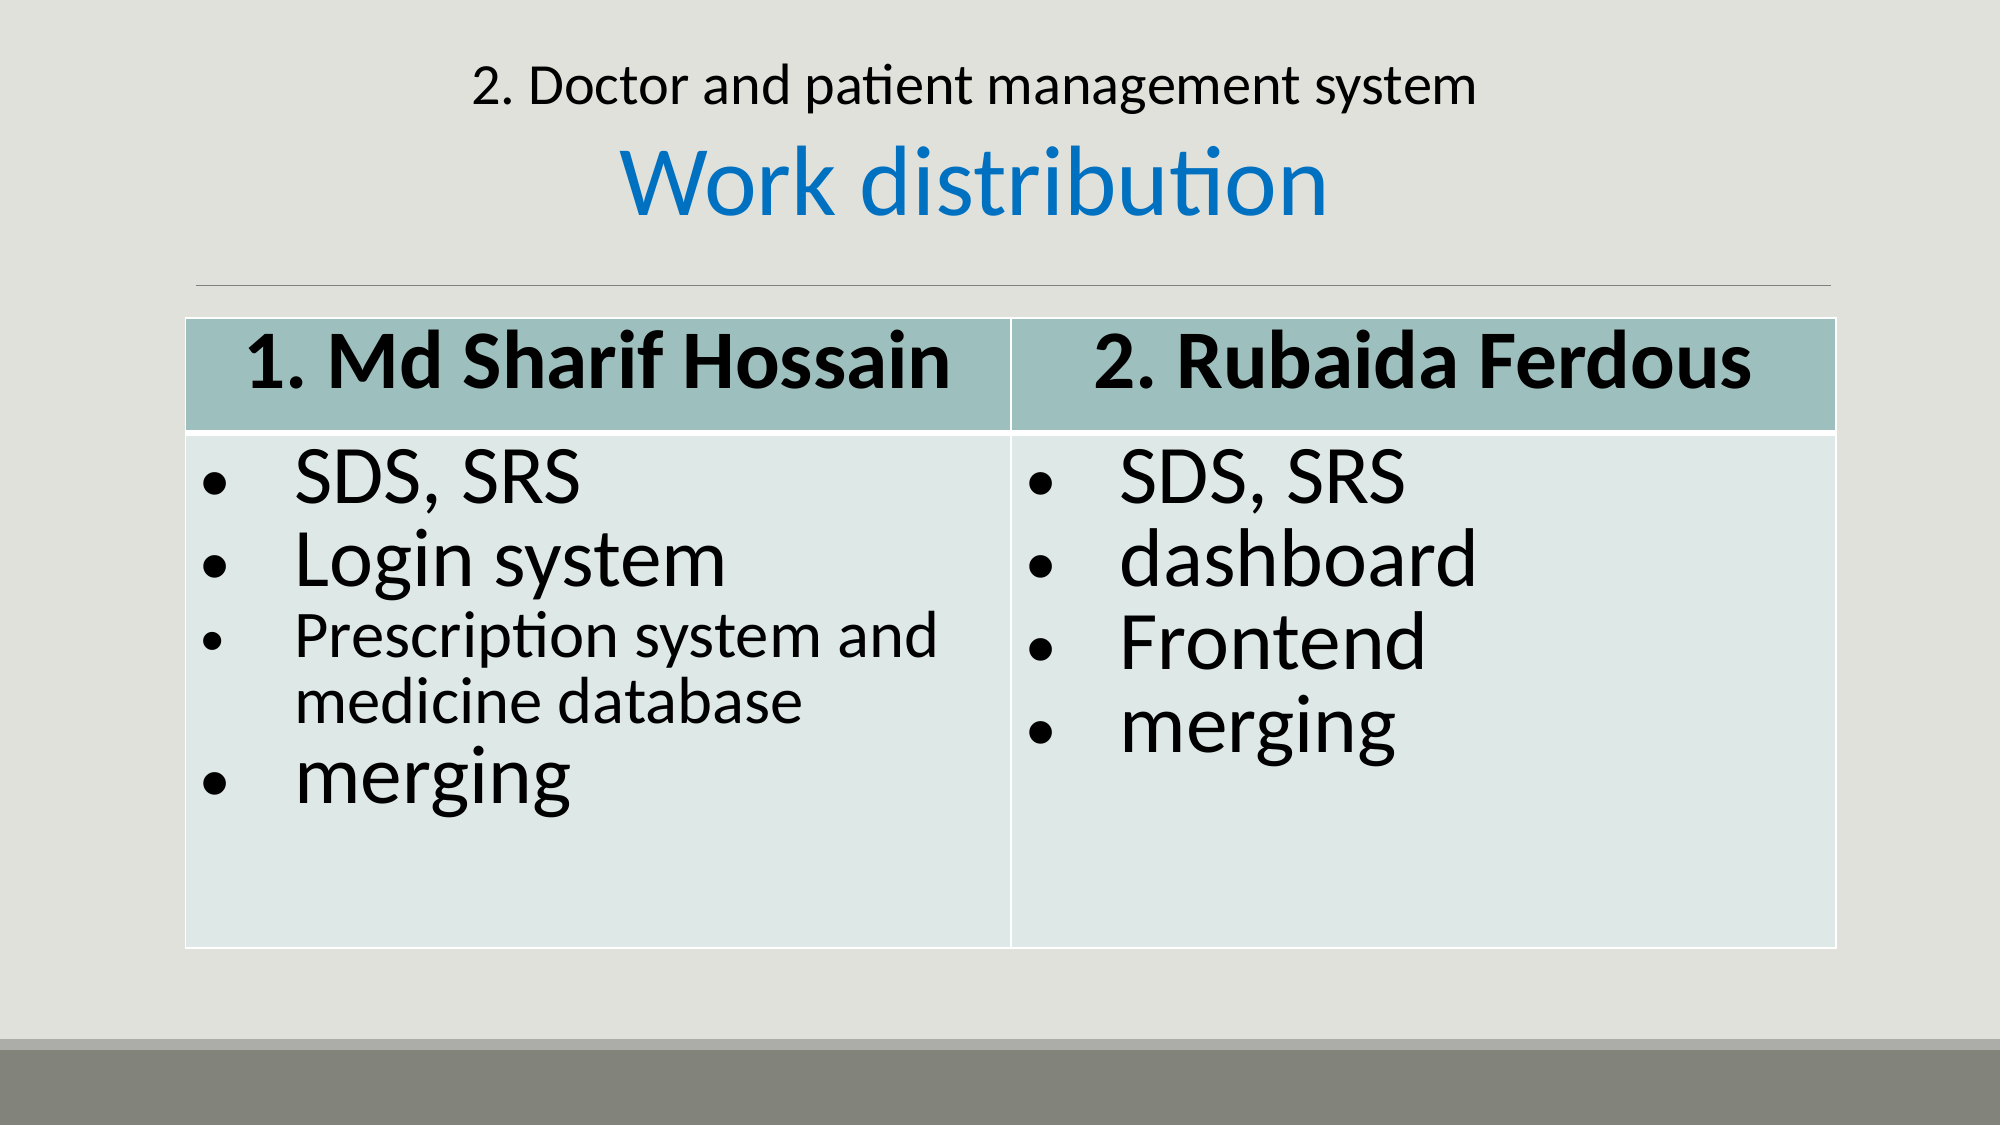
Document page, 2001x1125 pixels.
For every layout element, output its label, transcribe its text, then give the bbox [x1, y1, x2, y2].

table_header 2. Rubaida Ferdous [1012, 319, 1835, 430]
table_cell SDS, SRS Login system Prescription system and medicine database merging [186, 436, 1010, 947]
table_header 1. Md Sharif Hossain [186, 319, 1010, 430]
text_box 2. Doctor and patient management system Work distribution [456, 38, 1494, 244]
table_cell SDS, SRS dashboard Frontend merging [1012, 436, 1835, 947]
